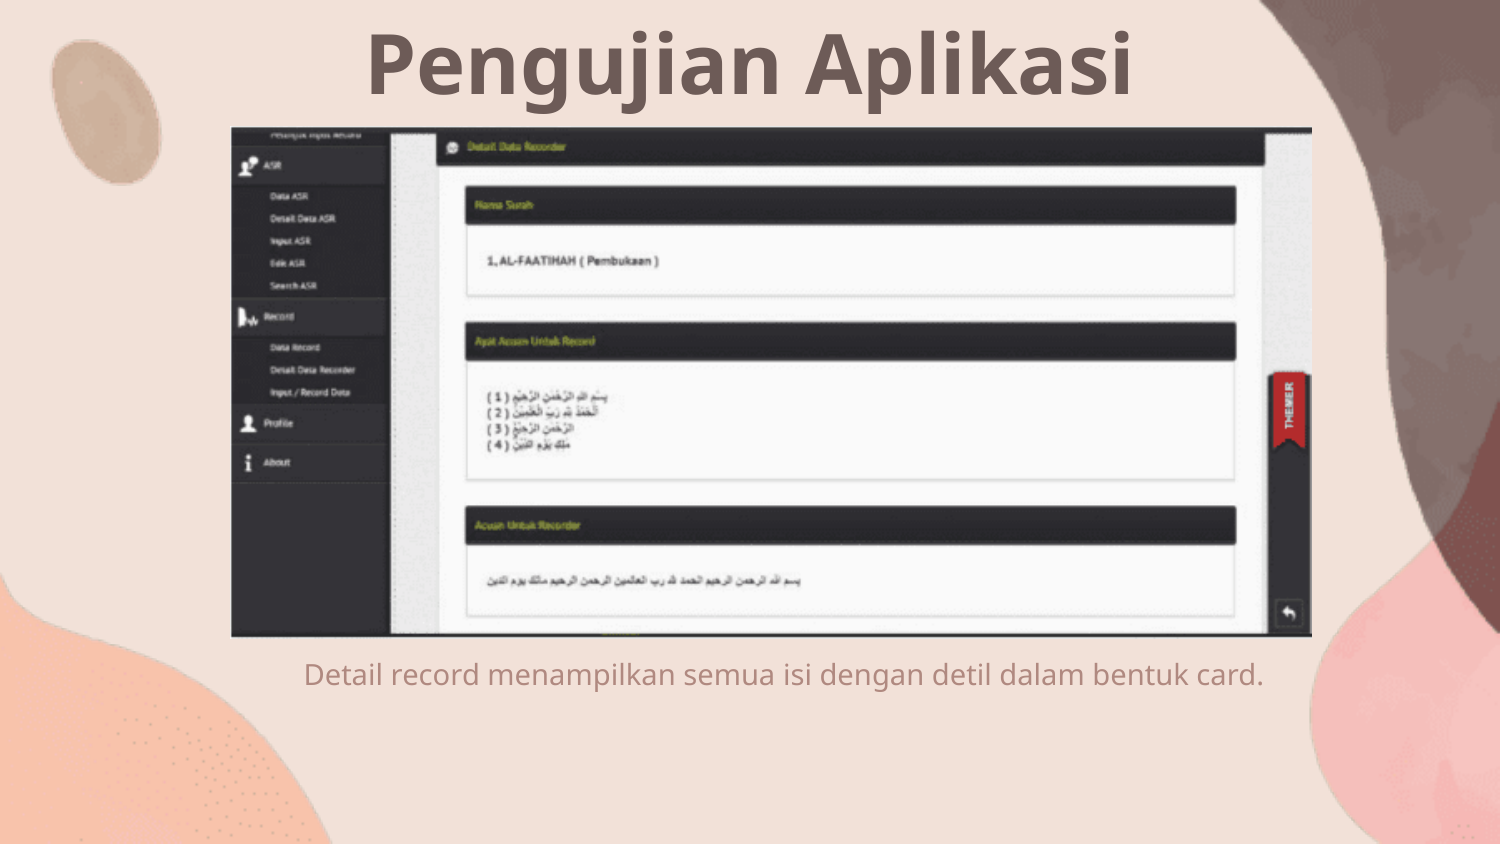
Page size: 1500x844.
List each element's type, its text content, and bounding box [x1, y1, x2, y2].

picture [0, 0, 1500, 844]
text_box [29, 114, 1475, 330]
text_box Detail record menampilkan semua isi dengan detil dalam bentuk card. [213, 641, 1331, 807]
text_box Pengujian Aplikasi [213, 0, 1287, 114]
